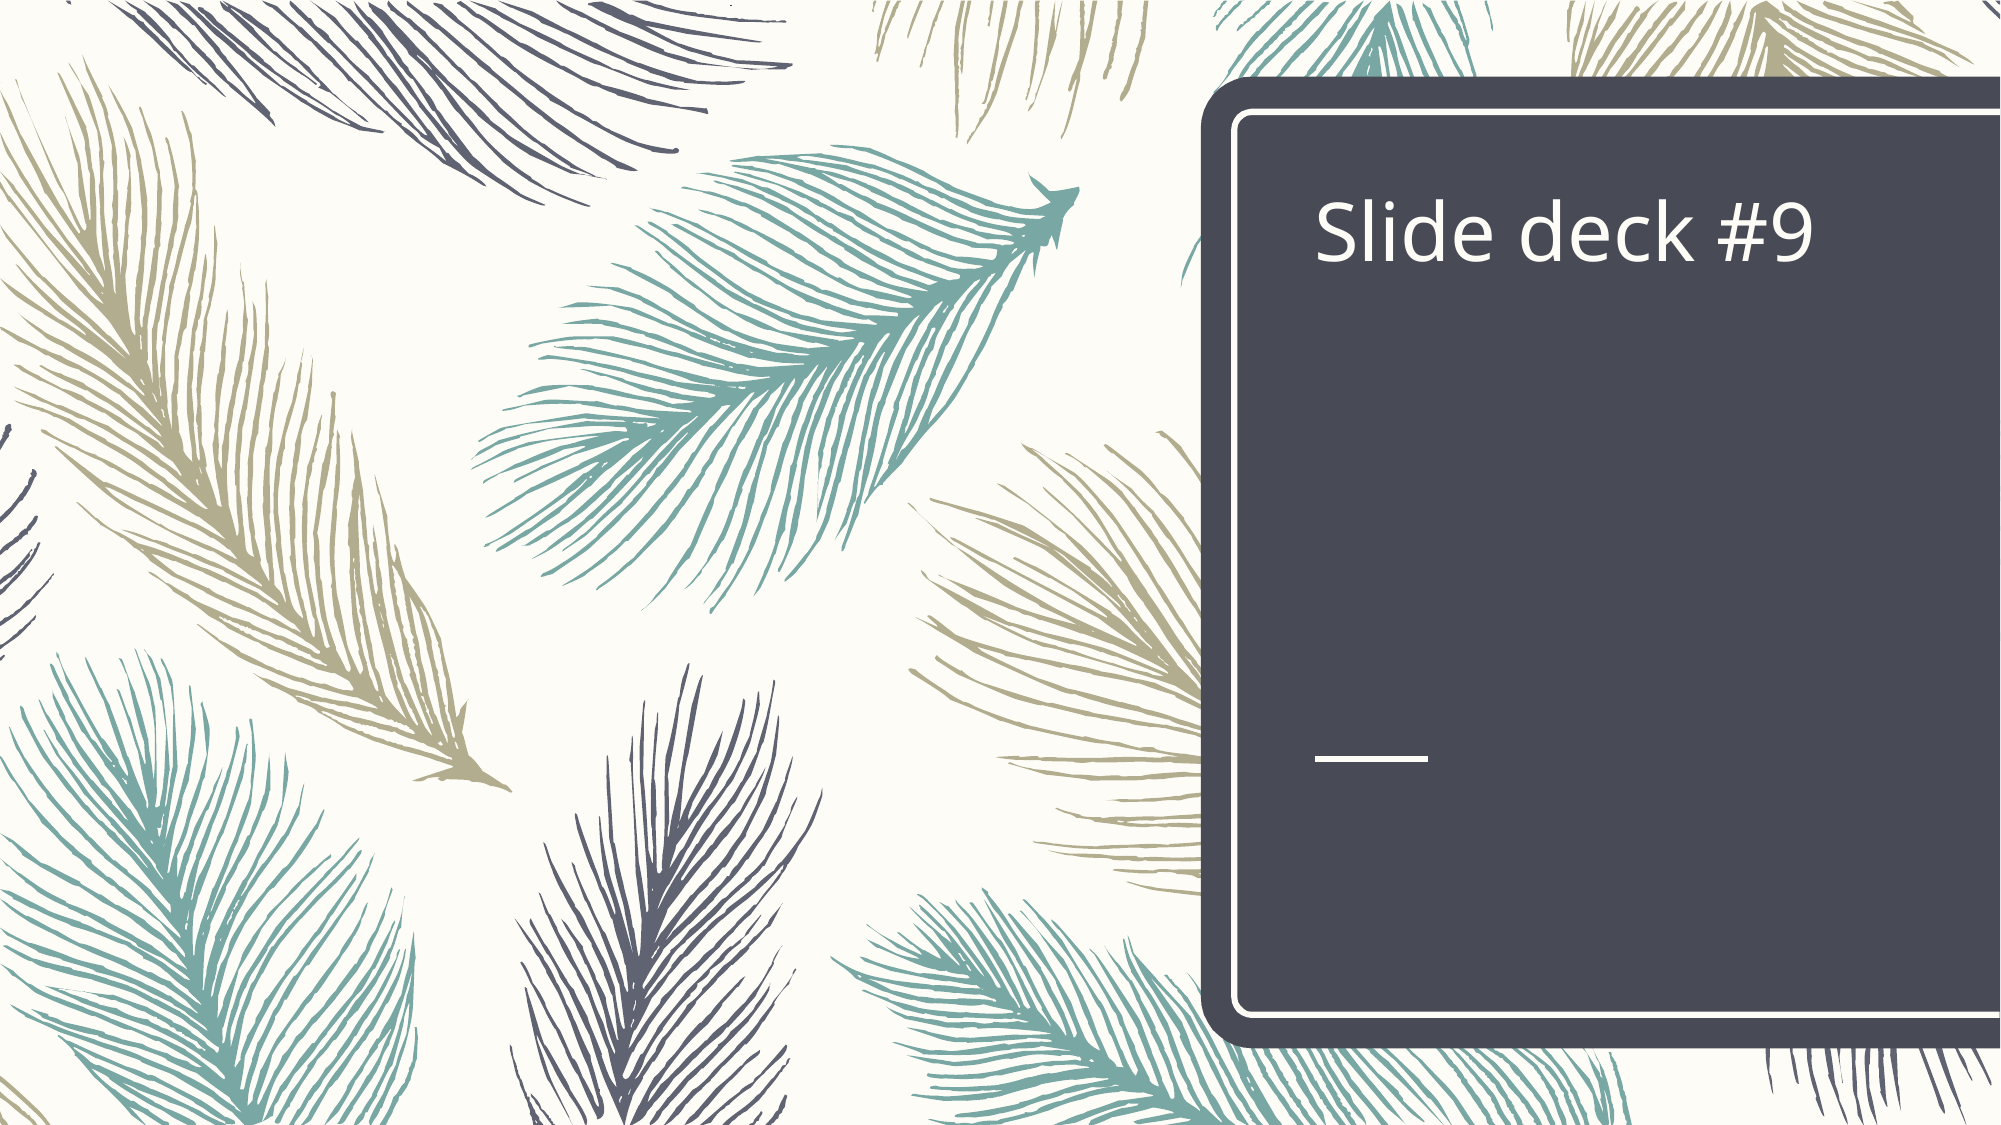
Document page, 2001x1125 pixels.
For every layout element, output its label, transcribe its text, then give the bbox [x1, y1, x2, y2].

title Slide deck #9 [1299, 167, 1922, 718]
